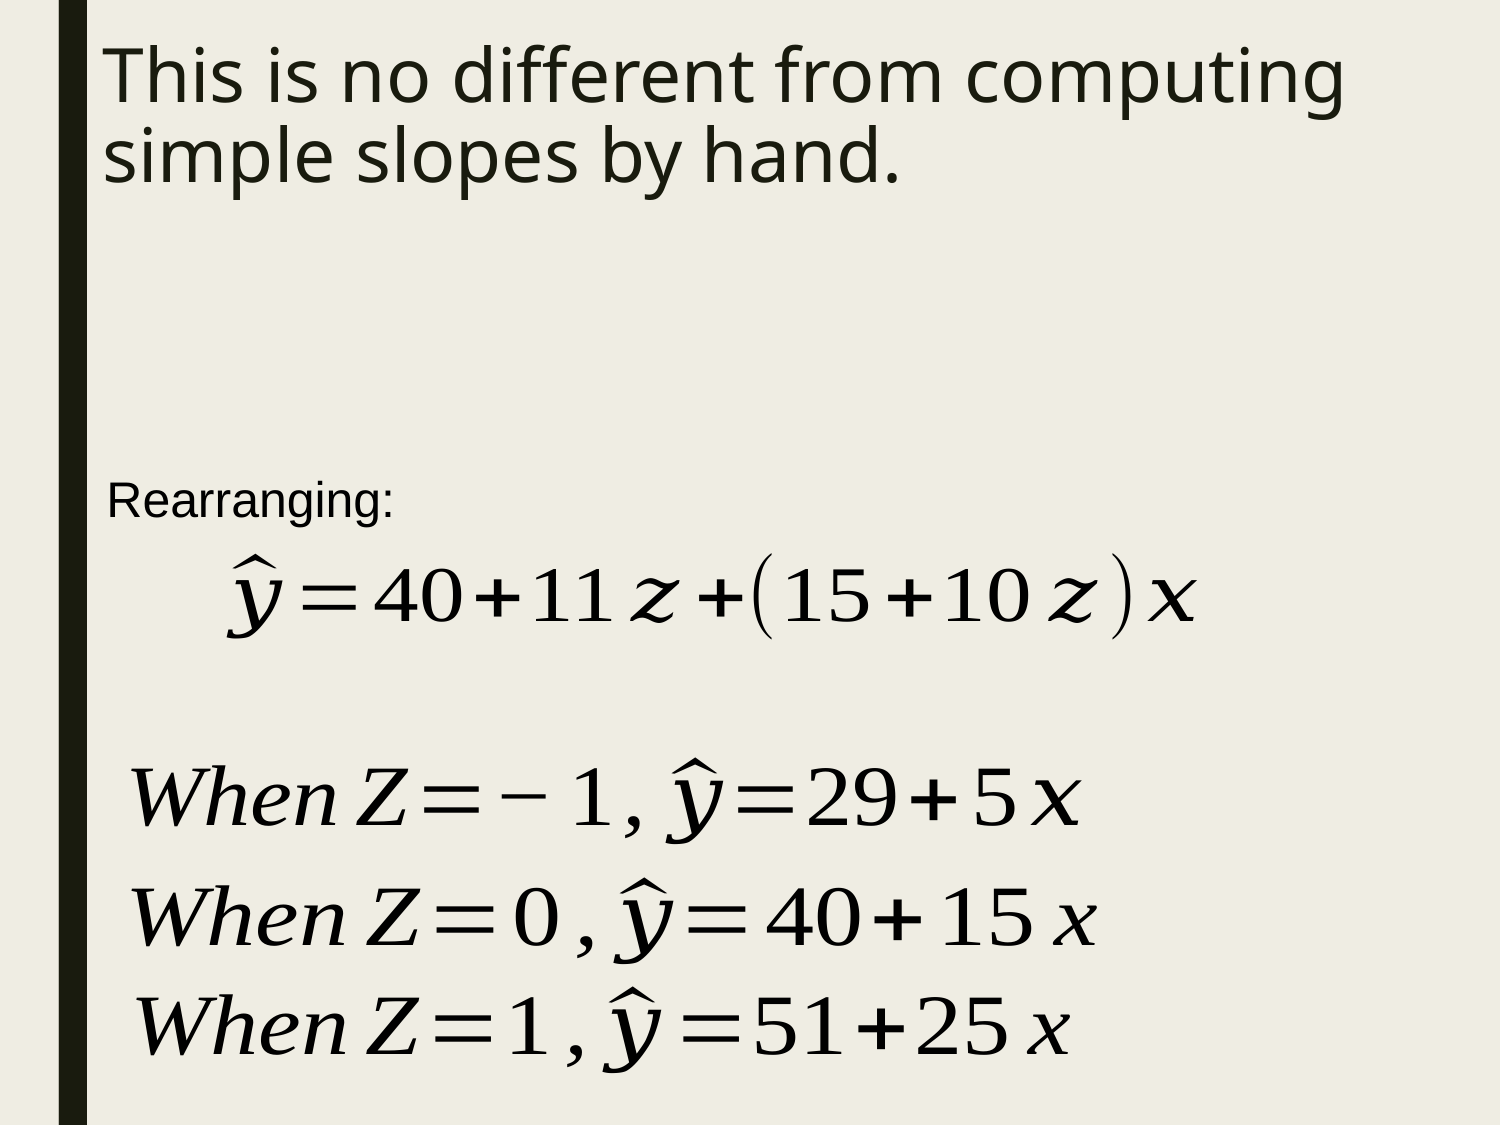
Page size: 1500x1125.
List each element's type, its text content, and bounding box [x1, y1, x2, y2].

text_box Rearranging: [91, 459, 411, 535]
title This is no different from computing simple slopes by hand. [87, 31, 1400, 282]
